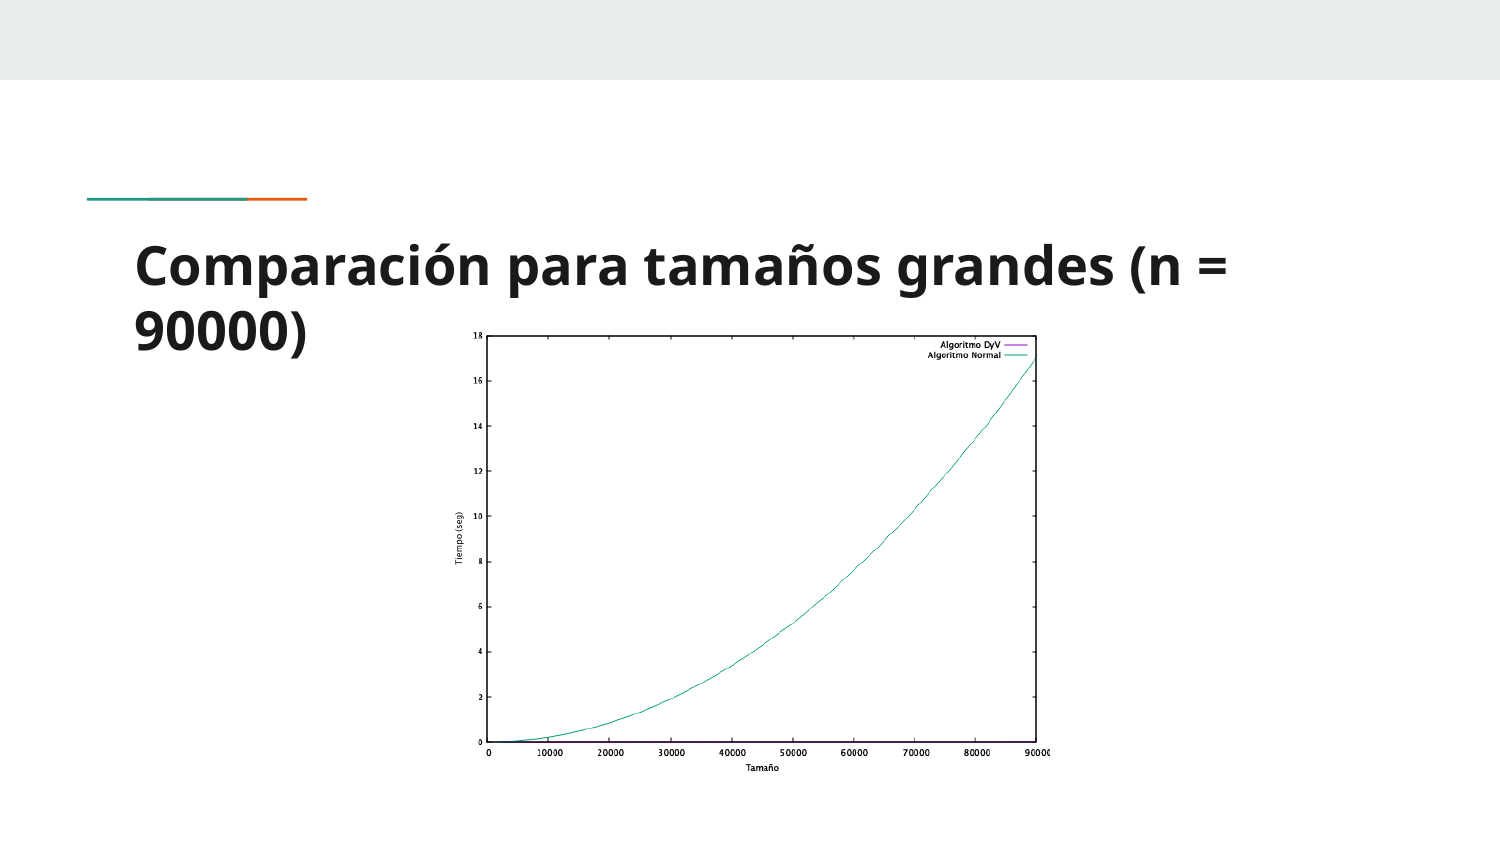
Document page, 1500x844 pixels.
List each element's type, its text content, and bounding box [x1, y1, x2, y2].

picture [450, 324, 1050, 775]
title Comparación para tamaños grandes (n = 90000) [119, 216, 1407, 305]
